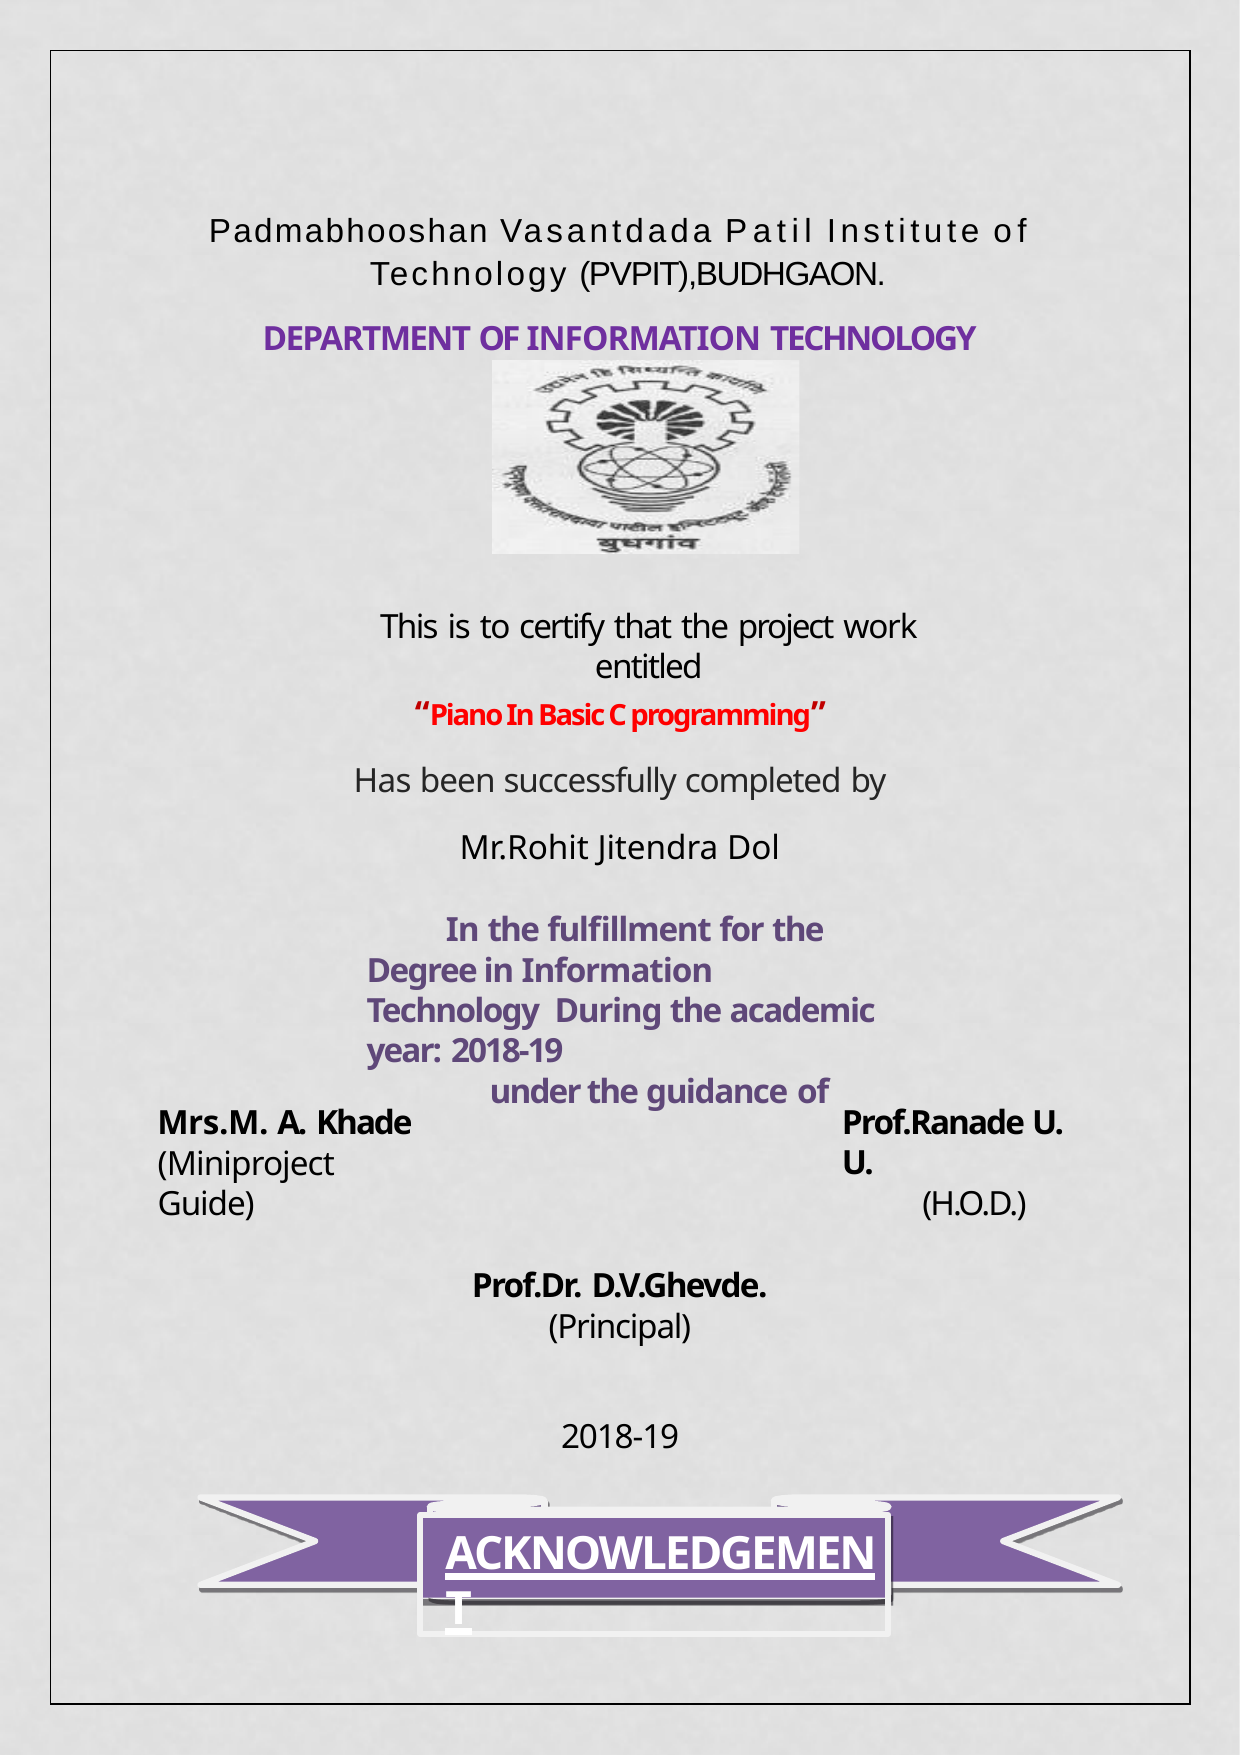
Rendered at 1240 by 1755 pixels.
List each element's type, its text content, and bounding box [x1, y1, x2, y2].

text_box [894, 1497, 1123, 1605]
text_box [198, 1497, 418, 1605]
text_box [492, 360, 800, 554]
text_box This is to certify that the project work entitled “Piano In Basic C programming” Has been successfully completed by Mr.Rohit Jitendra Dol In the fulfillment for the Degree in Information Technology During the academic year: 2018-19 under the guidance of [336, 596, 962, 1111]
text_box Padmabhooshan Vasantdada Patil Institute of Technology (PVPIT),BUDHGAON. DEPARTMENT OF INFORMATION TECHNOLOGY [204, 205, 1036, 357]
text_box [432, 1502, 544, 1509]
text_box Prof.Ranade U. U. (H.O.D.) [839, 1099, 1093, 1222]
text_box Prof.Dr. D.V.Ghevde. (Principal) 2018-19 [467, 1261, 772, 1456]
text_box [200, 1497, 1118, 1585]
text_box [774, 1502, 887, 1509]
text_box ACKNOWLEDGEMENT [420, 1515, 889, 1634]
text_box [533, 1497, 786, 1509]
text_box Mrs.M. A. Khade (Miniproject Guide) [155, 1099, 436, 1222]
text_box [889, 1515, 894, 1606]
